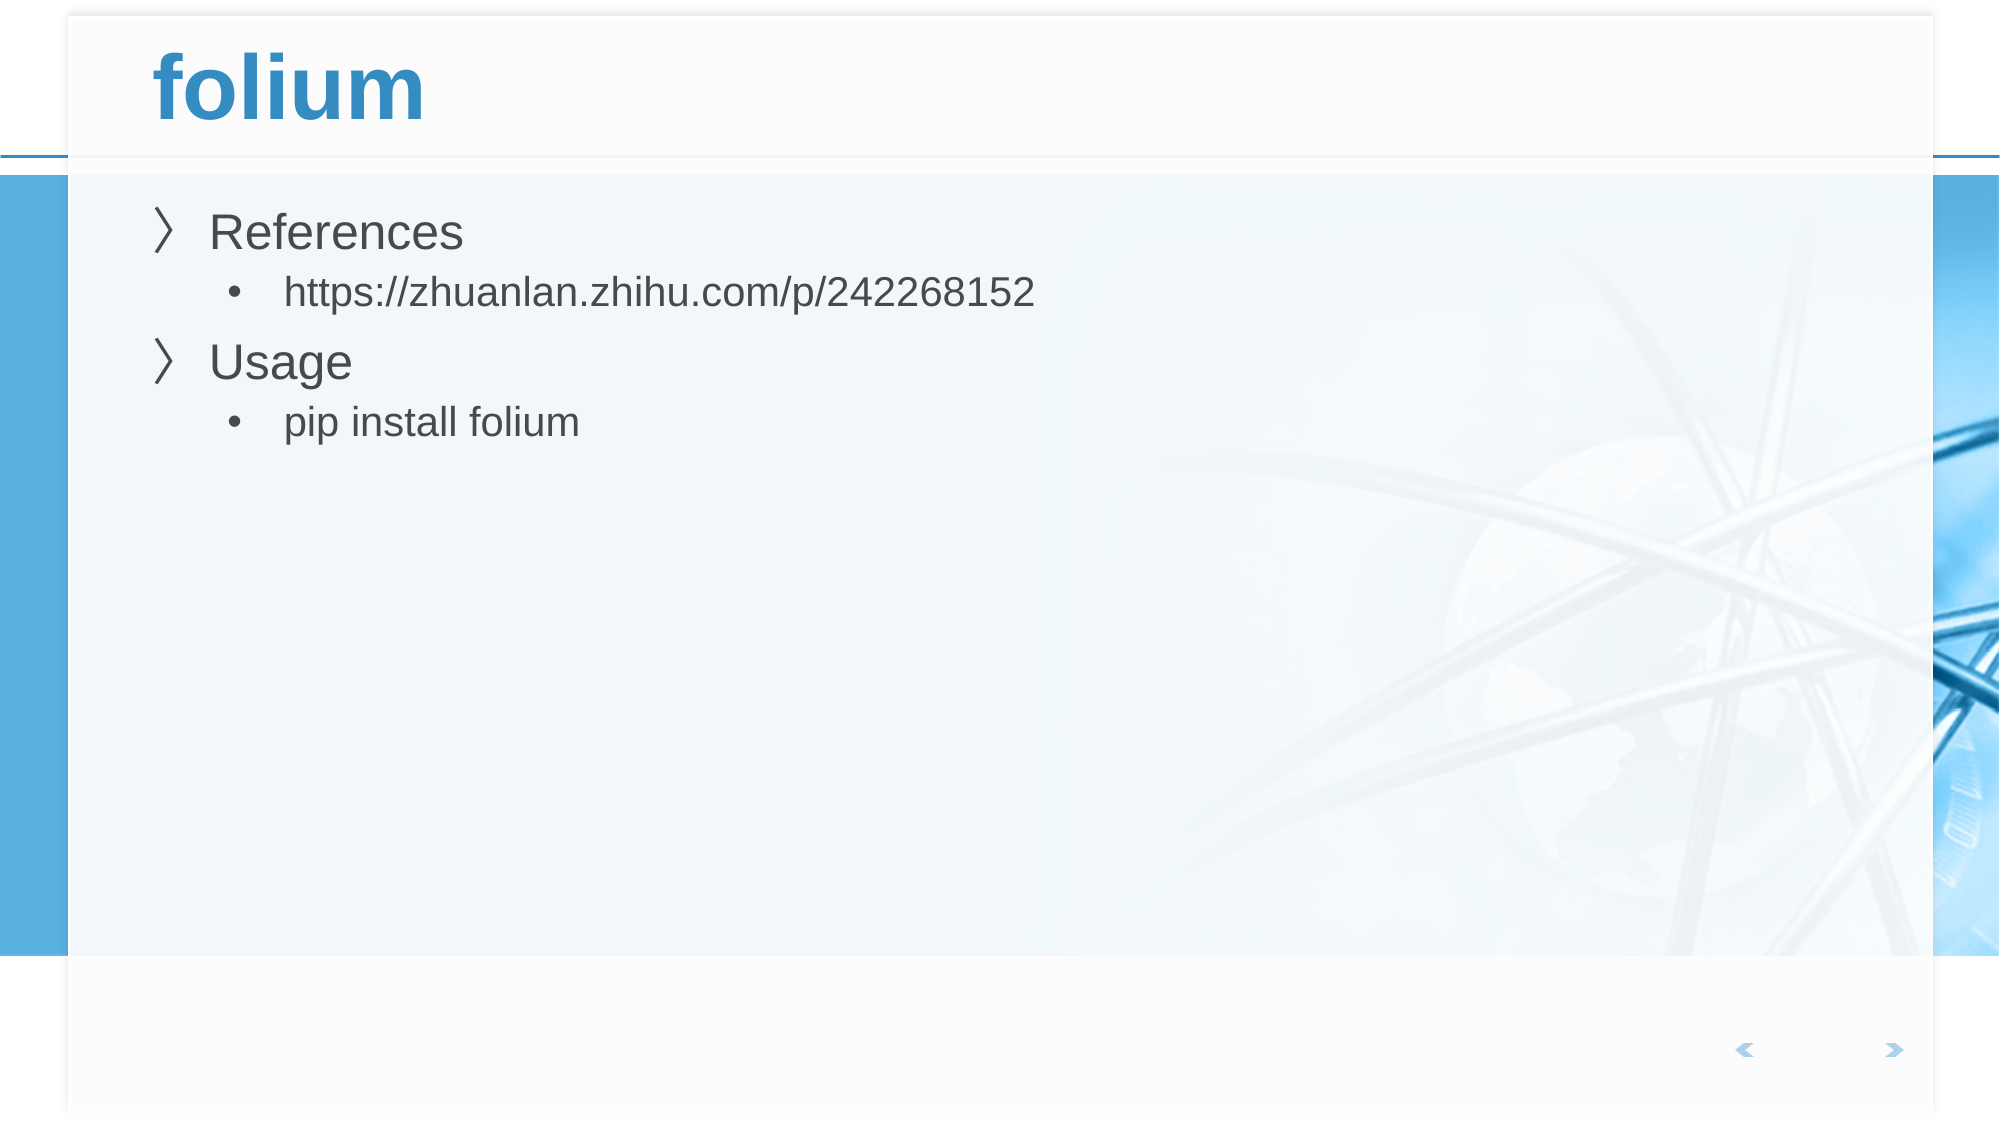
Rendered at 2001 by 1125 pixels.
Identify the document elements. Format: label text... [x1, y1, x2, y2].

picture [0, 0, 2001, 1125]
title folium [137, 29, 1863, 150]
list References https://zhuanlan.zhihu.com/p/242268152 Usage pip install folium [137, 198, 1863, 946]
